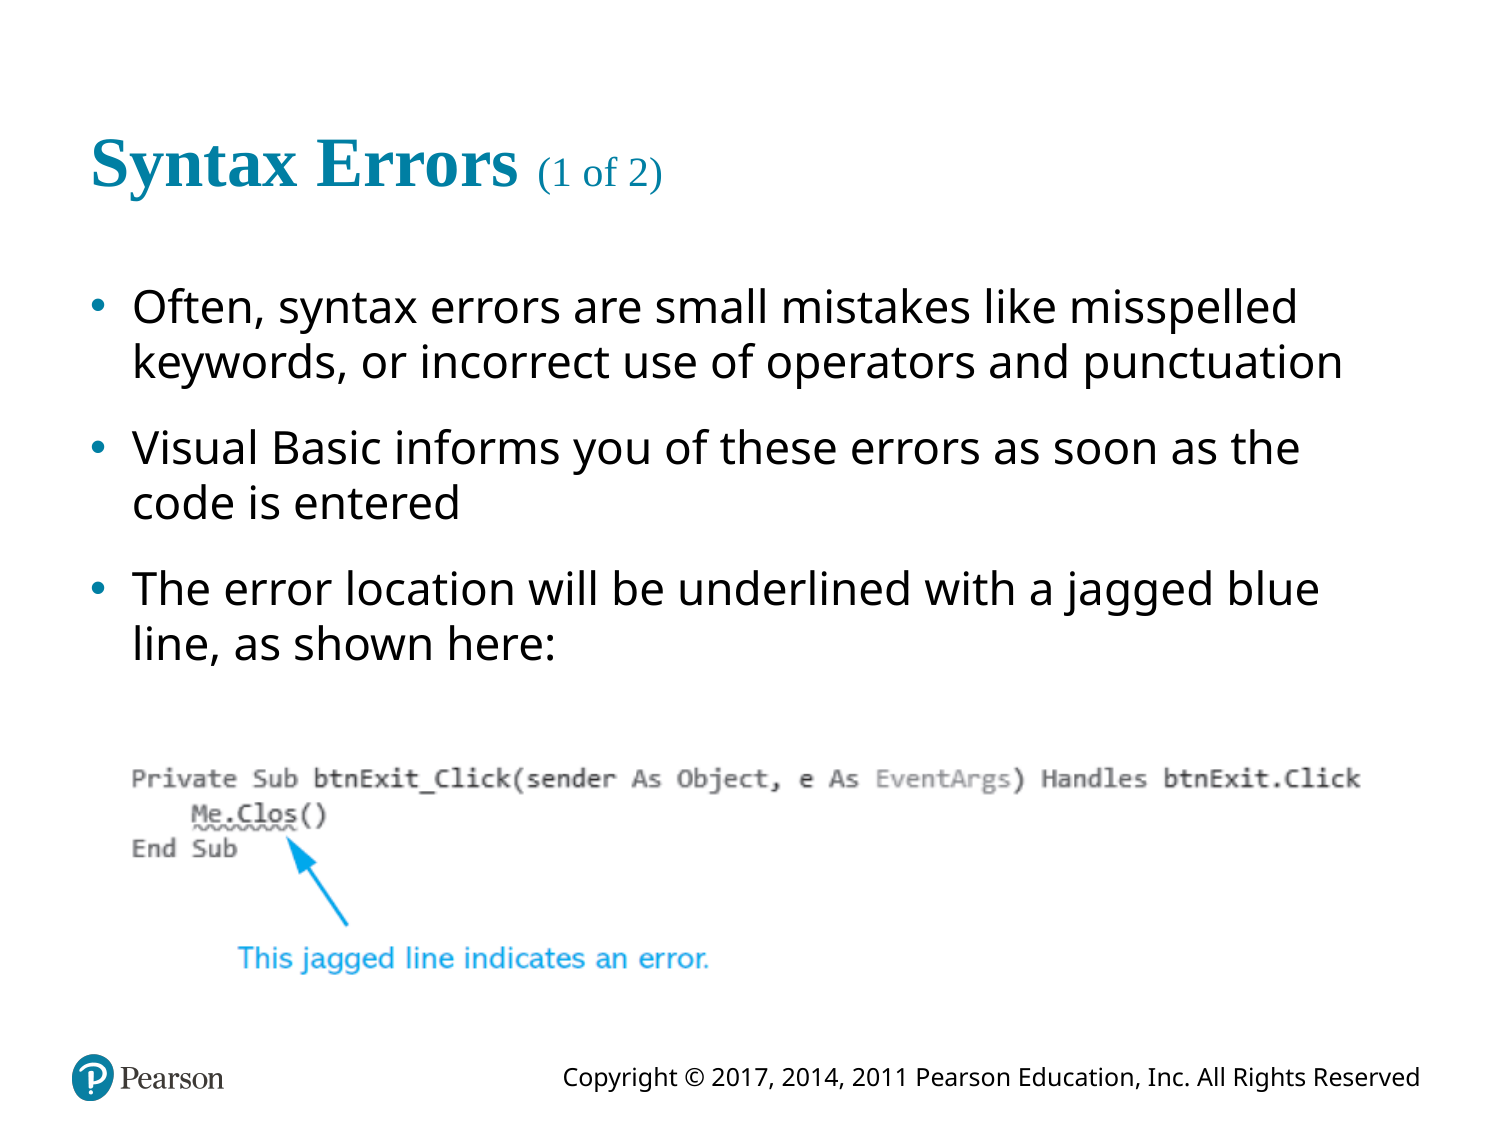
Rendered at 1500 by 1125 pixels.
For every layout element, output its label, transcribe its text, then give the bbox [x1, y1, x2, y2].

picture [98, 1054, 224, 1101]
picture [80, 1063, 106, 1088]
picture [72, 1087, 83, 1101]
picture [111, 742, 1389, 989]
title Syntax Errors (1 of 2) [75, 0, 1425, 216]
picture [72, 1054, 88, 1070]
list Often, syntax errors are small mistakes like misspelled keywords, or incorrect use of operators and punctuation Visual Basic informs you of these errors as soon as the code is entered The error location will be underlined with a jagged blue line, as shown here: [75, 262, 1425, 931]
